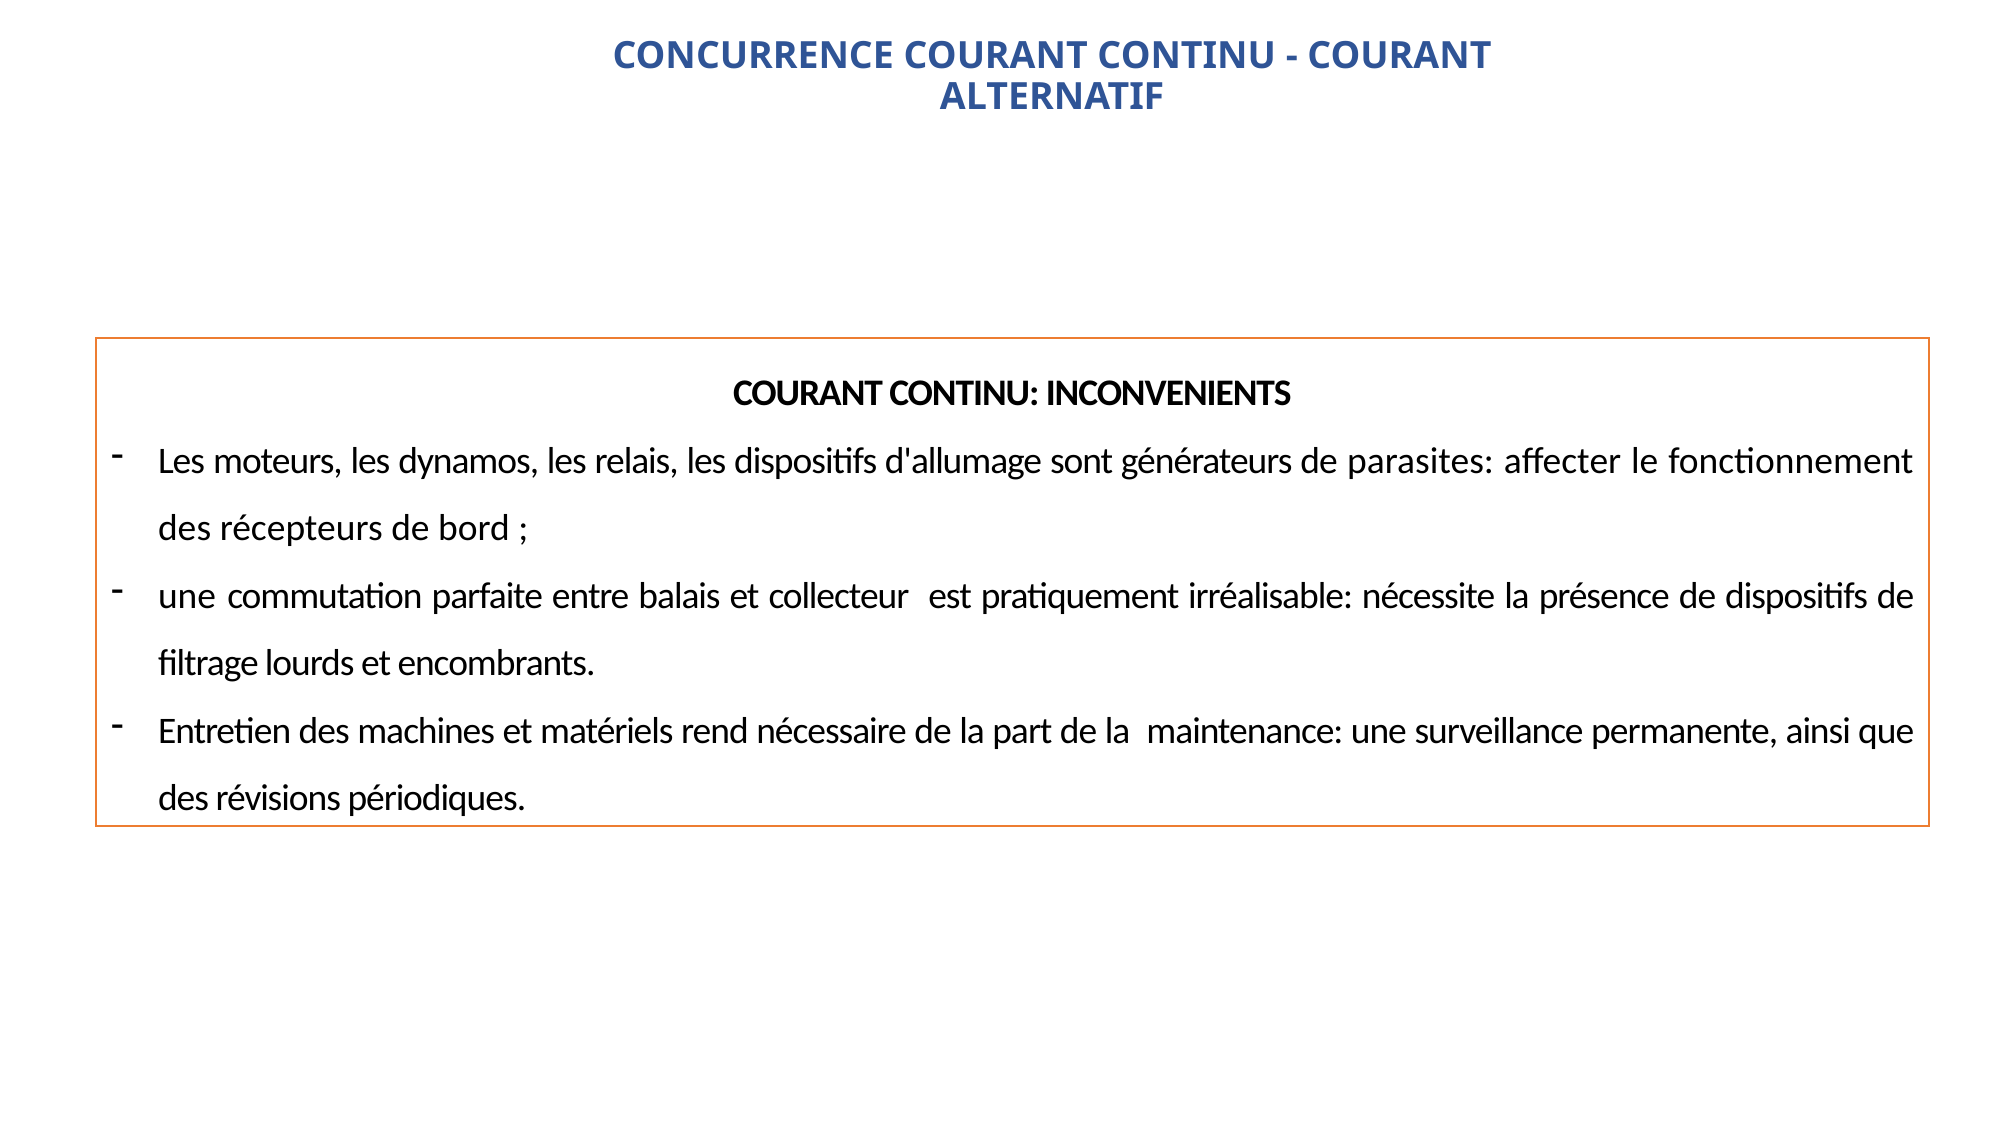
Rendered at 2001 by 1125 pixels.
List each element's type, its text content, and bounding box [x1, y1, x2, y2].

text_box COURANT CONTINU: INCONVENIENTS Les moteurs, les dynamos, les relais, les dispositifs d'allumage sont générateurs de parasites: affecter le fonctionnement des récepteurs de bord ; une commutation parfaite entre balais et collecteur est pratiquement irréalisable: nécessite la présence de dispositifs de filtrage lourds et encombrants. Entretien des machines et matériels rend nécessaire de la part de la maintenance: une surveillance permanente, ainsi que des révisions périodiques. [95, 337, 1930, 827]
title CONCURRENCE COURANT CONTINU - COURANT ALTERNATIF [562, 16, 1543, 138]
